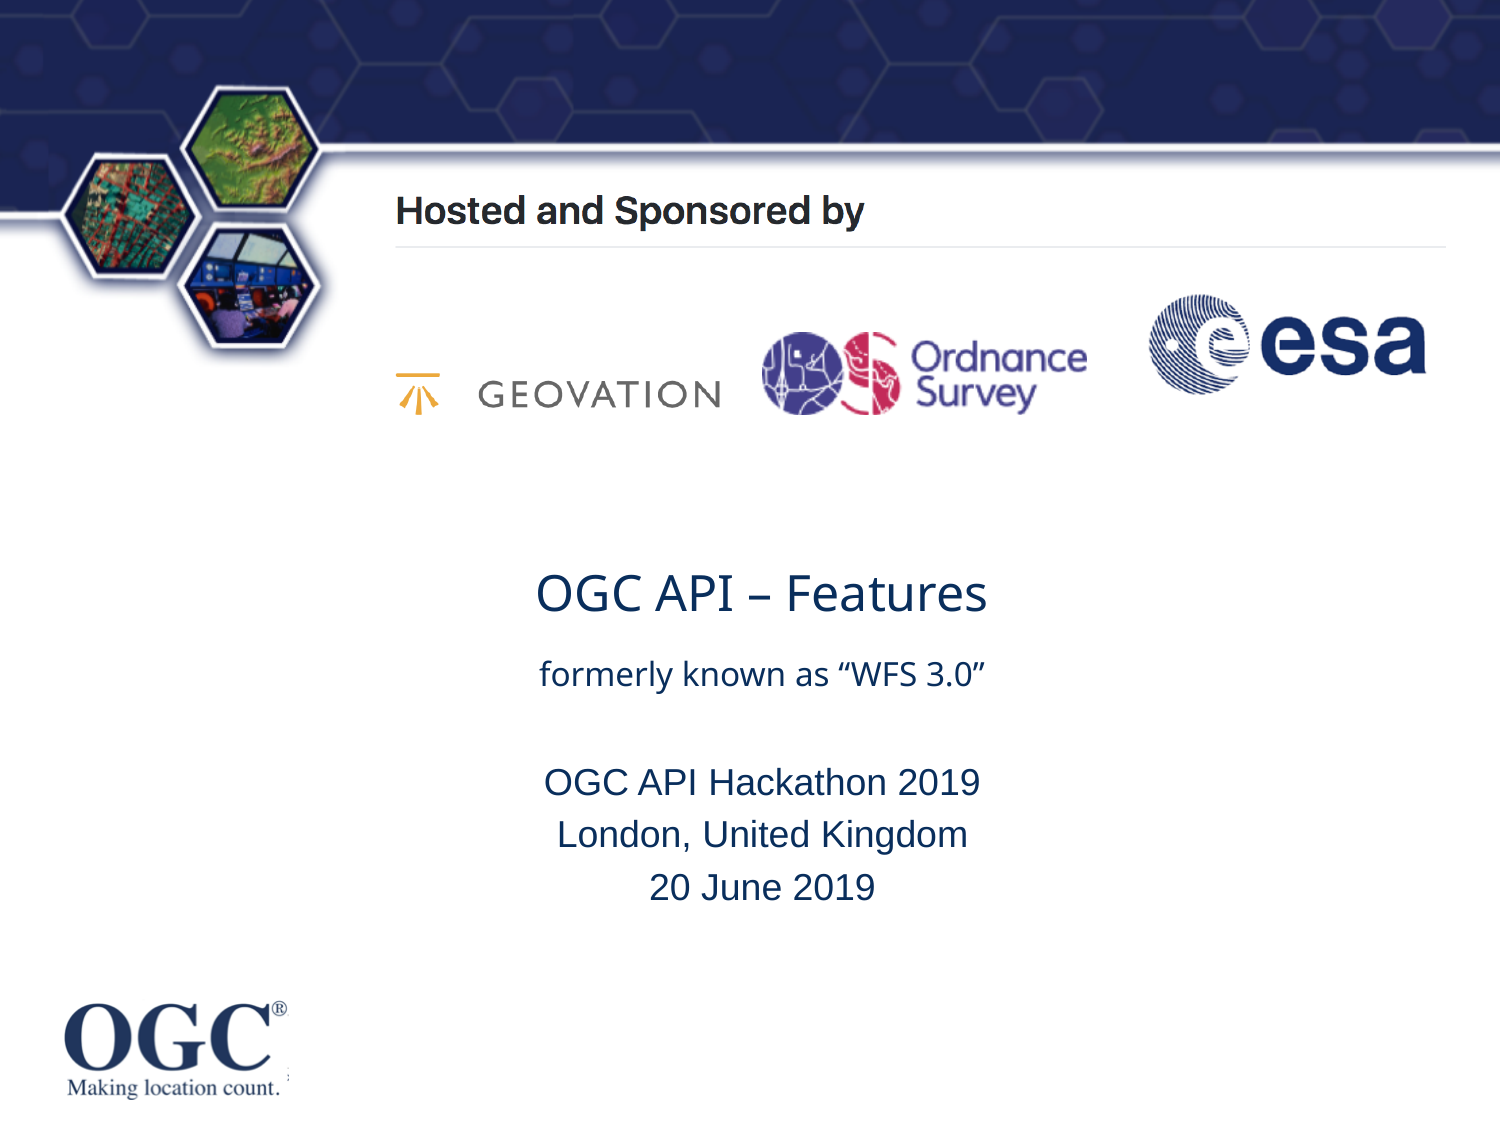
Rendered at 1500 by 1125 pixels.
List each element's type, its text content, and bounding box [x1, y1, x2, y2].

picture [0, 0, 1500, 445]
subtitle OGC API Hackathon 2019 London, United Kingdom 20 June 2019 [237, 750, 1288, 975]
title OGC API – Features formerly known as “WFS 3.0” [124, 537, 1401, 726]
picture [62, 999, 289, 1100]
